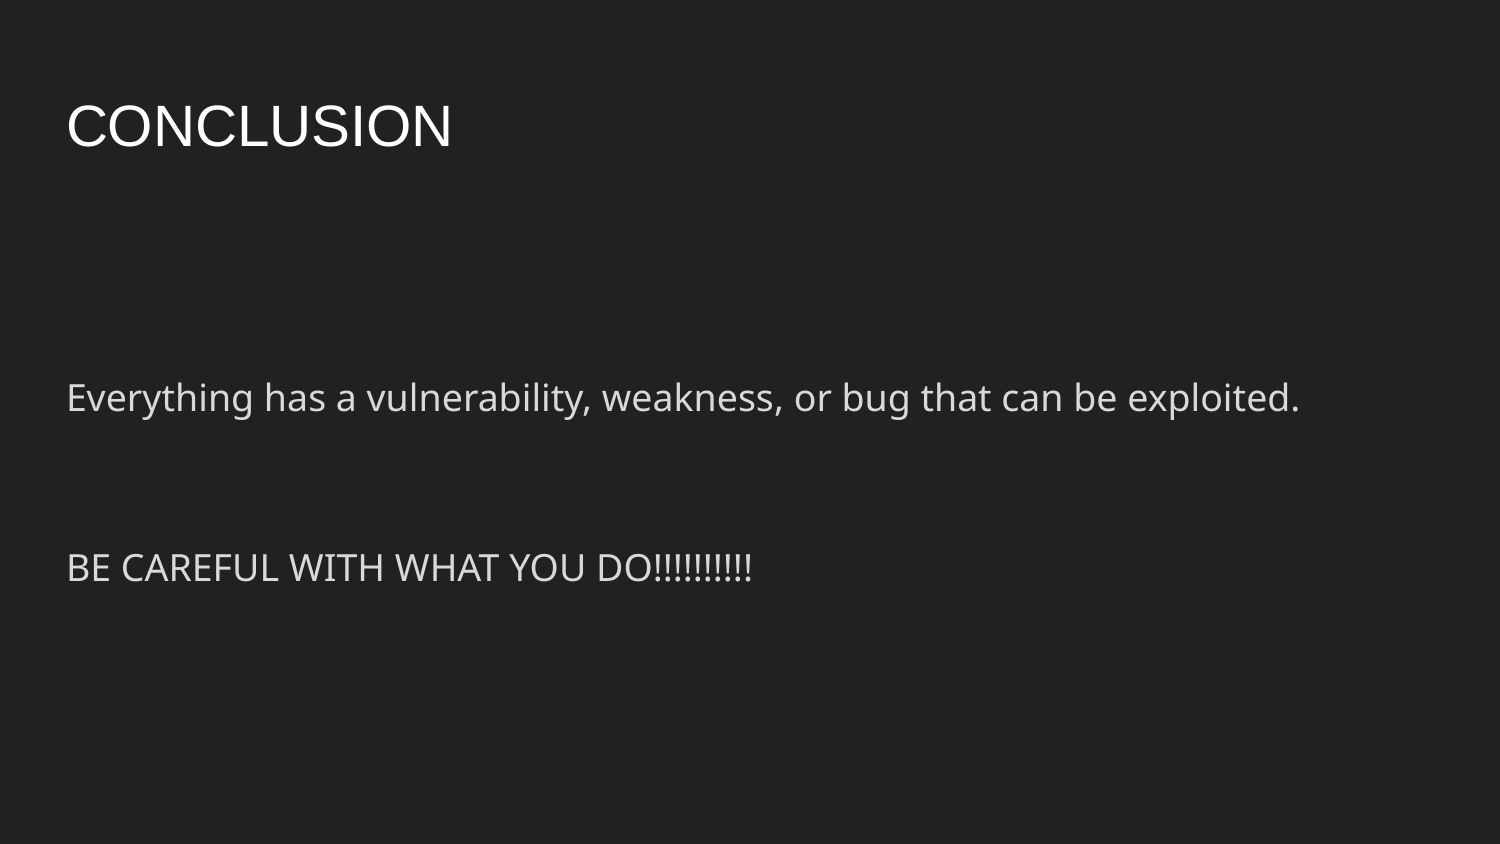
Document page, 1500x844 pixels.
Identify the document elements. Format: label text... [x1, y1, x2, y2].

list Everything has a vulnerability, weakness, or bug that can be exploited. BE CAREFUL WITH WHAT YOU DO!!!!!!!!!! [51, 189, 1449, 750]
title CONCLUSION [51, 72, 1449, 167]
